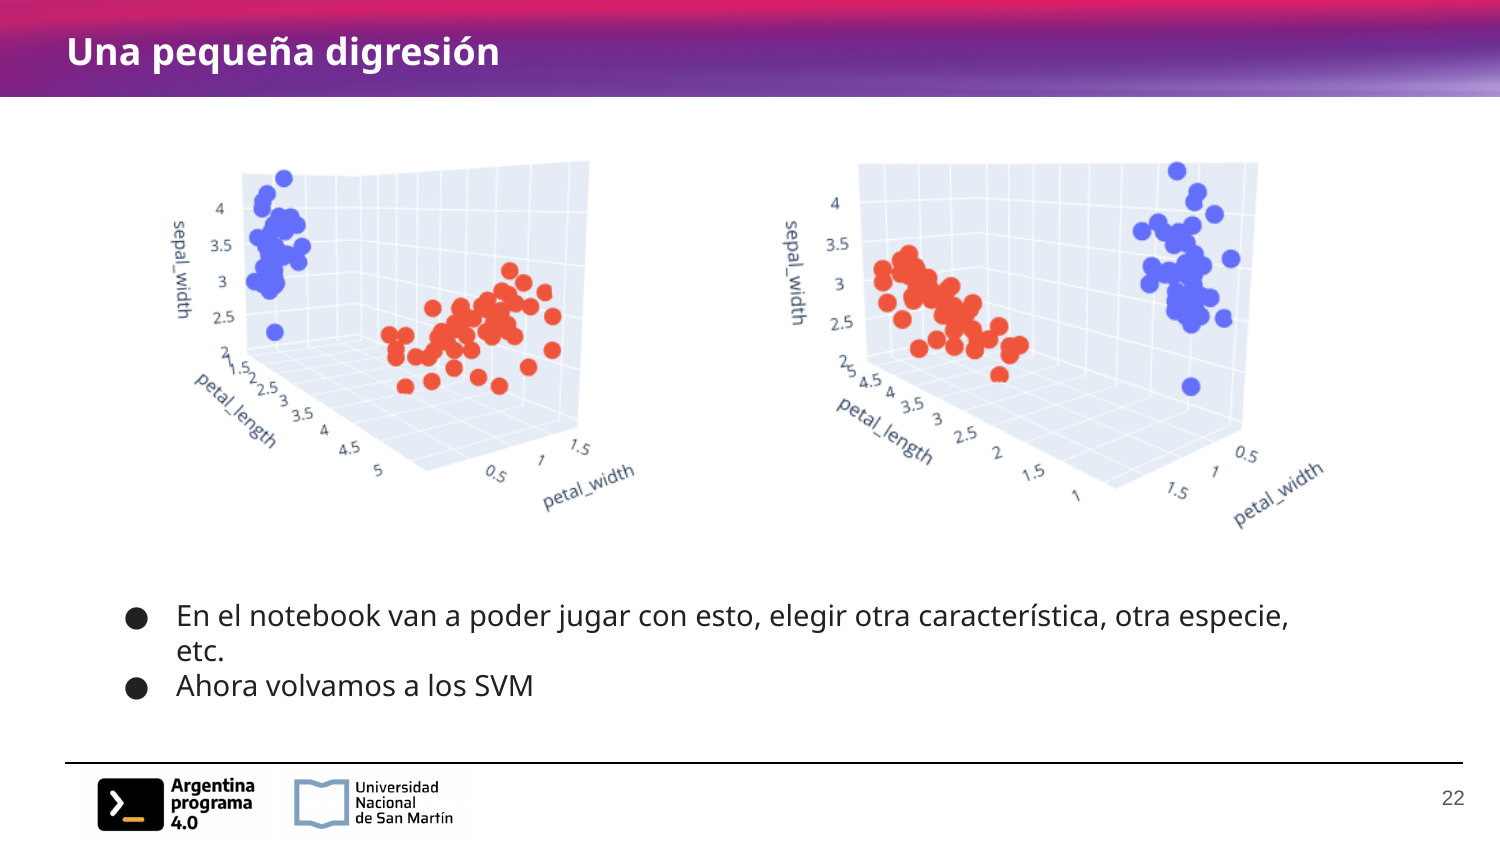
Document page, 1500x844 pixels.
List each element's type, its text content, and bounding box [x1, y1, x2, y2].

picture [277, 767, 478, 841]
text_box En el notebook van a poder jugar con esto, elegir otra característica, otra especie, etc. Ahora volvamos a los SVM [85, 582, 1336, 757]
title Una pequeña digresión [51, 12, 1449, 88]
picture [82, 764, 273, 838]
picture [0, 0, 1500, 97]
picture [155, 131, 667, 539]
slide_number ‹#› [1389, 764, 1480, 830]
picture [762, 131, 1358, 552]
